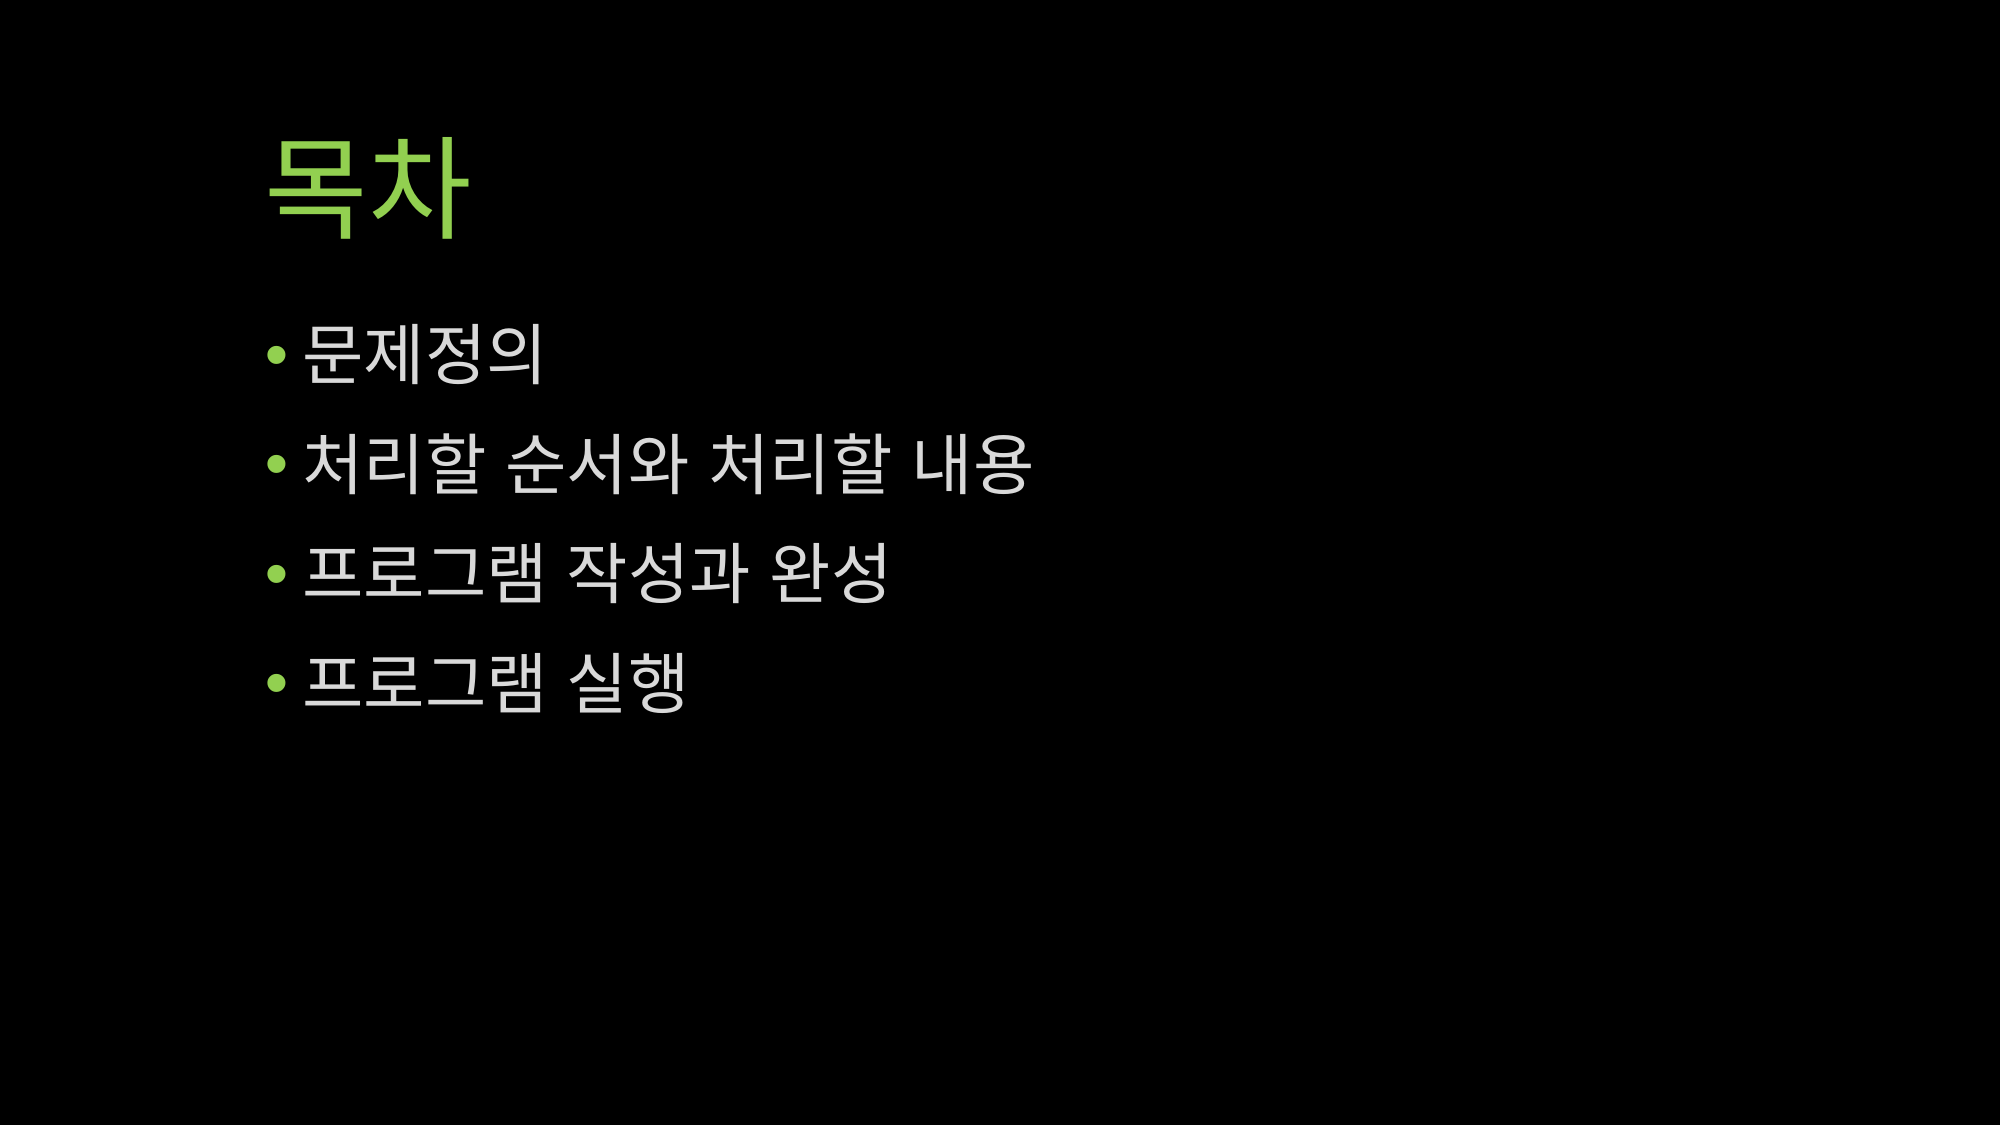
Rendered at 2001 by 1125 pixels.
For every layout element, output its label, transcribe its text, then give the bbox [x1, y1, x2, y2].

title 목차 [249, 75, 1750, 263]
list 문제정의 처리할 순서와 처리할 내용 프로그램 작성과 완성 프로그램 실행 [249, 314, 1750, 1015]
